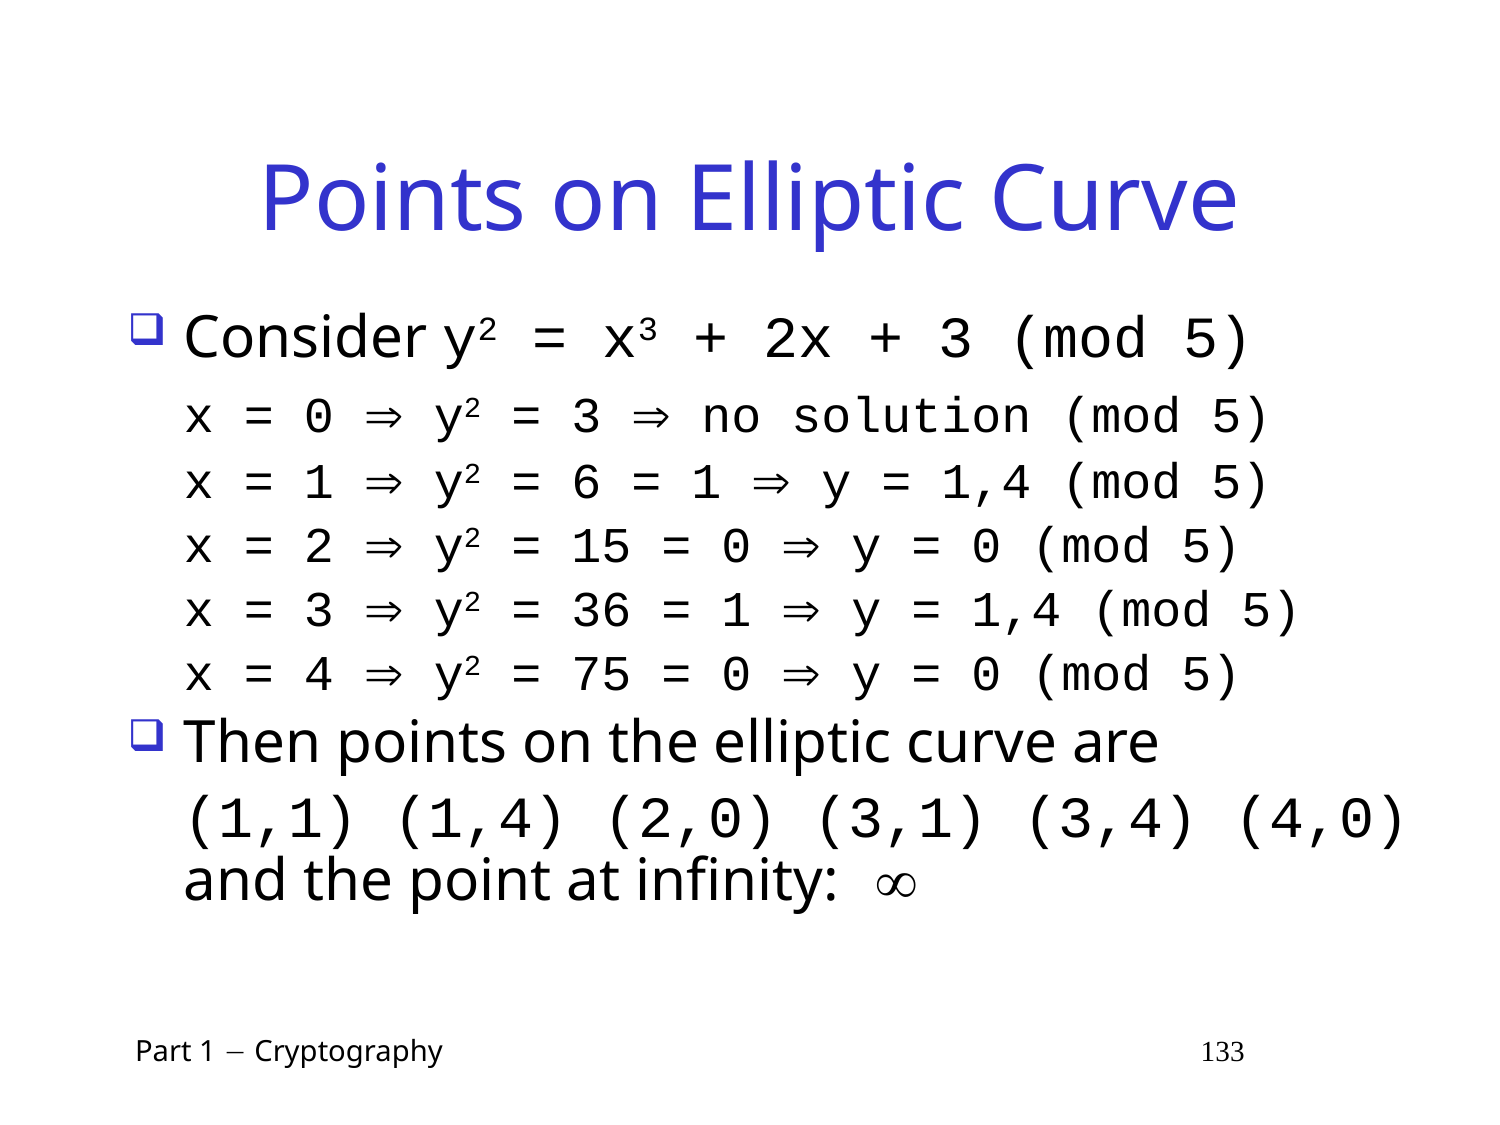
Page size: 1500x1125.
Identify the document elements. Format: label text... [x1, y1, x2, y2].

title Points on Elliptic Curve [112, 99, 1388, 288]
footer Part 1  Cryptography 133 [112, 1024, 1401, 1101]
list Consider y2 = x3 + 2x + 3 (mod 5) x = 0  y2 = 3  no solution (mod 5) x = 1  y2 = 6 = 1  y = 1,4 (mod 5) x = 2  y2 = 15 = 0  y = 0 (mod 5) x = 3  y2 = 36 = 1  y = 1,4 (mod 5) x = 4  y2 = 75 = 0  y = 0 (mod 5) Then points on the elliptic curve are (1,1) (1,4) (2,0) (3,1) (3,4) (4,0) and the point at infinity:  [112, 299, 1426, 976]
